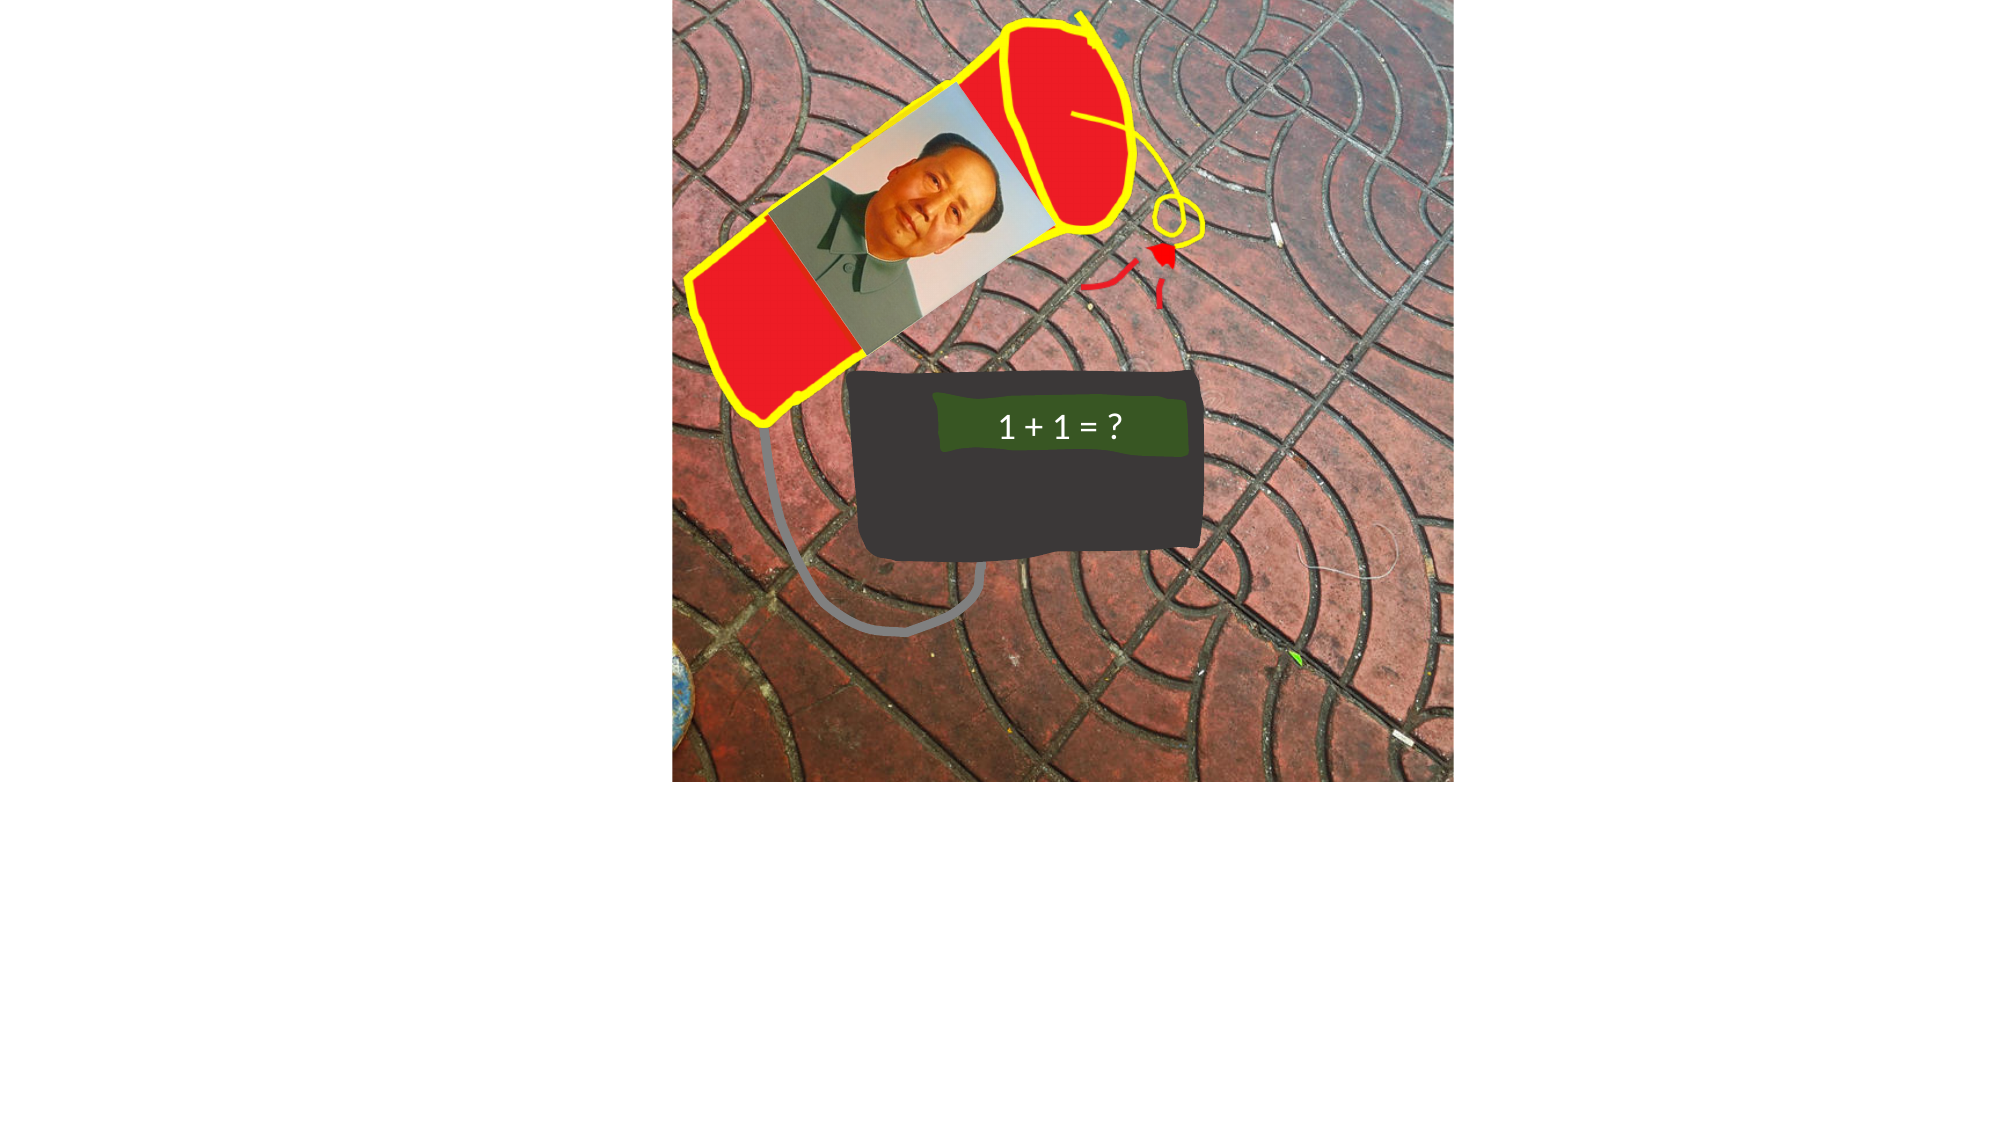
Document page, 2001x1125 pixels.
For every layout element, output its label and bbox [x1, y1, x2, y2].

picture [672, 0, 1454, 782]
